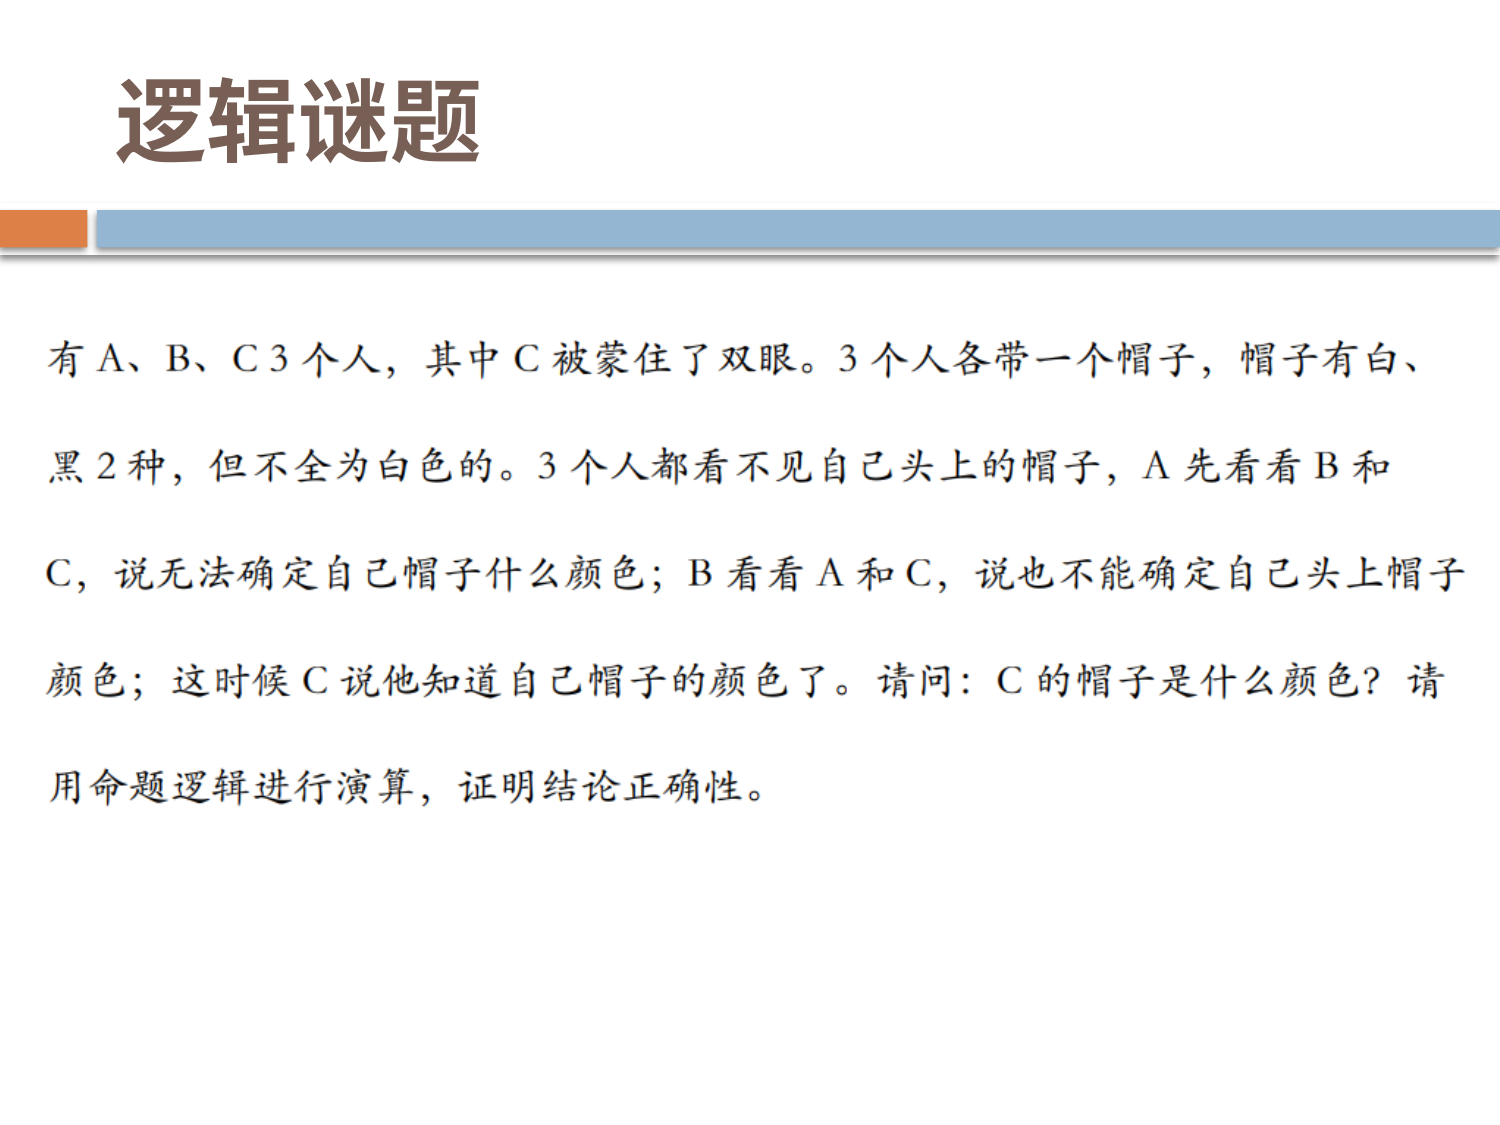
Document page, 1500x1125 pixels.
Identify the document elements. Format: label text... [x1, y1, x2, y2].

title 逻辑谜题 [100, 37, 1438, 200]
picture [16, 314, 1484, 846]
